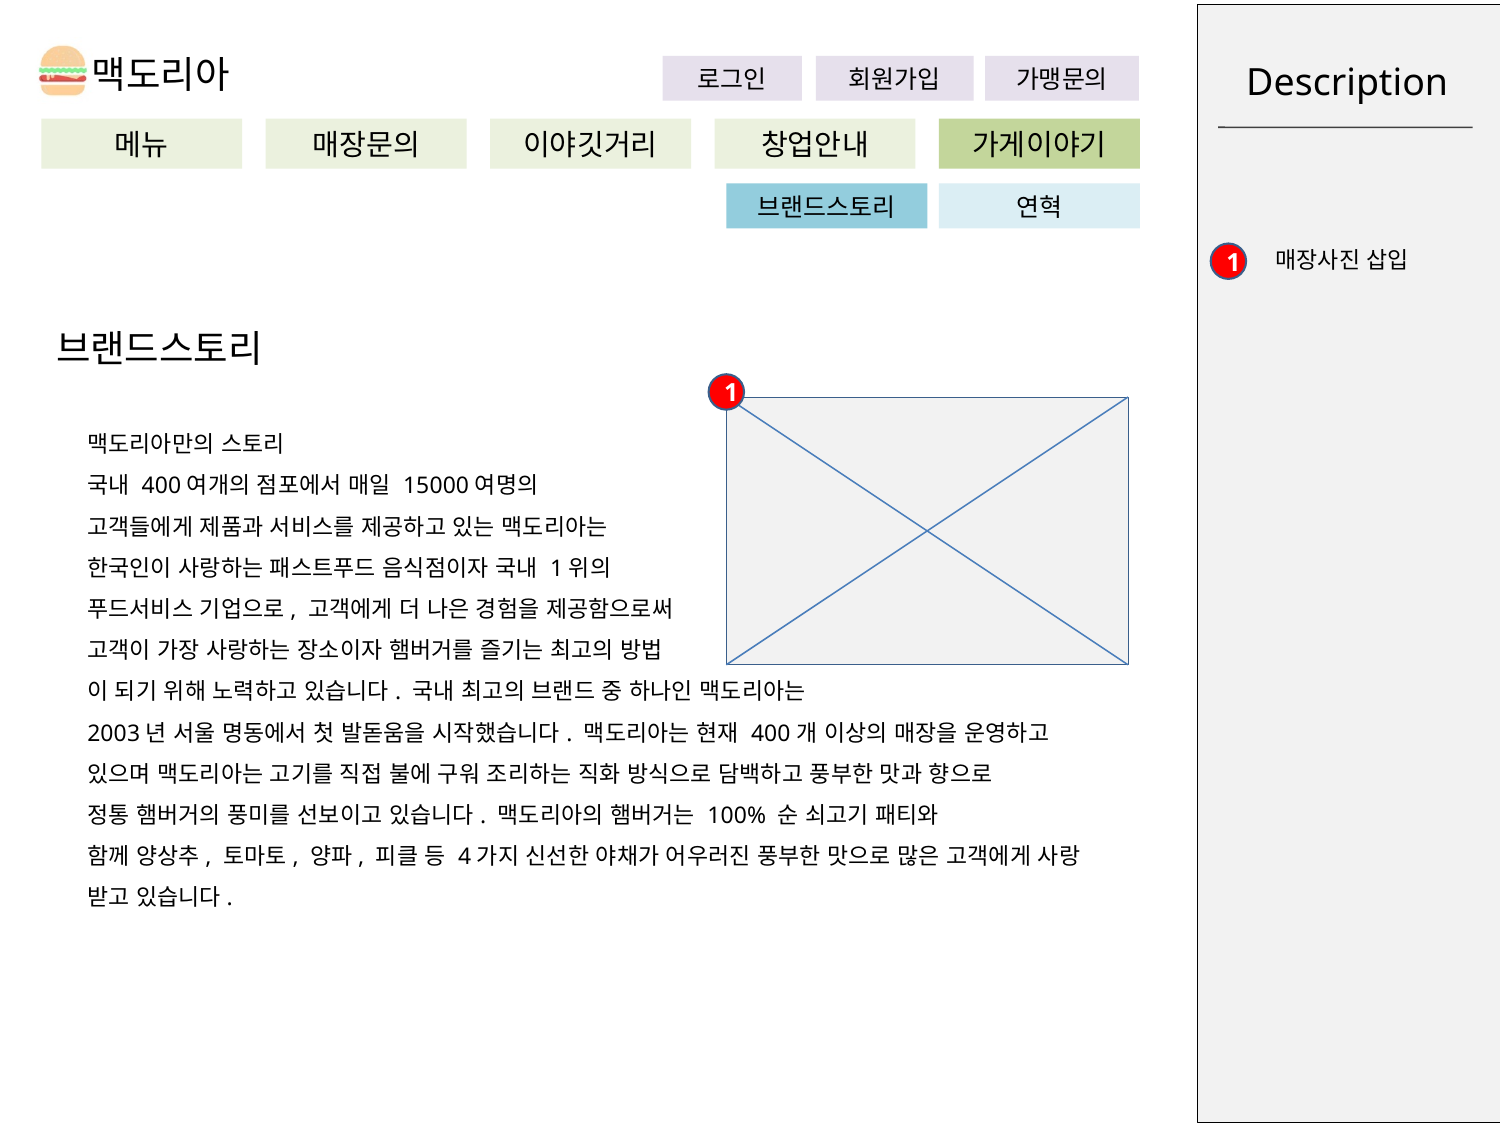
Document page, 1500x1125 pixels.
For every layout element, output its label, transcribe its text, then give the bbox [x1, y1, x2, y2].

picture [26, 37, 99, 104]
text_box 맥도리아 [103, 43, 325, 104]
text_box 연혁 [938, 183, 1140, 229]
text_box 로그인 [662, 55, 802, 101]
text_box 창업안내 [714, 118, 916, 169]
text_box 매장문의 [265, 118, 467, 169]
text_box 가게이야기 [938, 118, 1140, 169]
text_box 회원가입 [815, 55, 974, 101]
text_box 가맹문의 [985, 55, 1139, 101]
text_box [726, 396, 1129, 665]
text_box 브랜드스토리 [726, 183, 928, 229]
text_box 맥도리아만의 스토리 국내 400여개의 점포에서 매일 15000여명의 고객들에게 제품과 서비스를 제공하고 있는 맥도리아는 한국인이 사랑하는 패스트푸드 음식점이자 국내 1위의 푸드서비스 기업으로, 고객에게 더 나은 경험을 제공함으로써 고객이 가장 사랑하는 장소이자 햄버거를 즐기는 최고의 방법 이 되기 위해 노력하고 있습니다. 국내 최고의 브랜드 중 하나인 맥도리아는 2003년 서울 명동에서 첫 발돋움을 시작했습니다. 맥도리아는 현재 400개 이상의 매장을 운영하고 있으며 맥도리아는 고기를 직접 불에 구워 조리하는 직화 방식으로 담백하고 풍부한 맛과 향으로 정통 햄버거의 풍미를 선보이고 있습니다. 맥도리아의 햄버거는 100% 순 쇠고기 패티와 함께 양상추, 토마토, 양파, 피클 등 4가지 신선한 야채가 어우러진 풍부한 맛으로 많은 고객에게 사랑 받고 있습니다. [72, 408, 1103, 918]
text_box 이야깃거리 [490, 118, 692, 169]
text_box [1197, 4, 1500, 1123]
text_box 메뉴 [41, 118, 243, 169]
text_box 브랜드스토리 [41, 317, 313, 378]
text_box 1 [706, 372, 747, 411]
